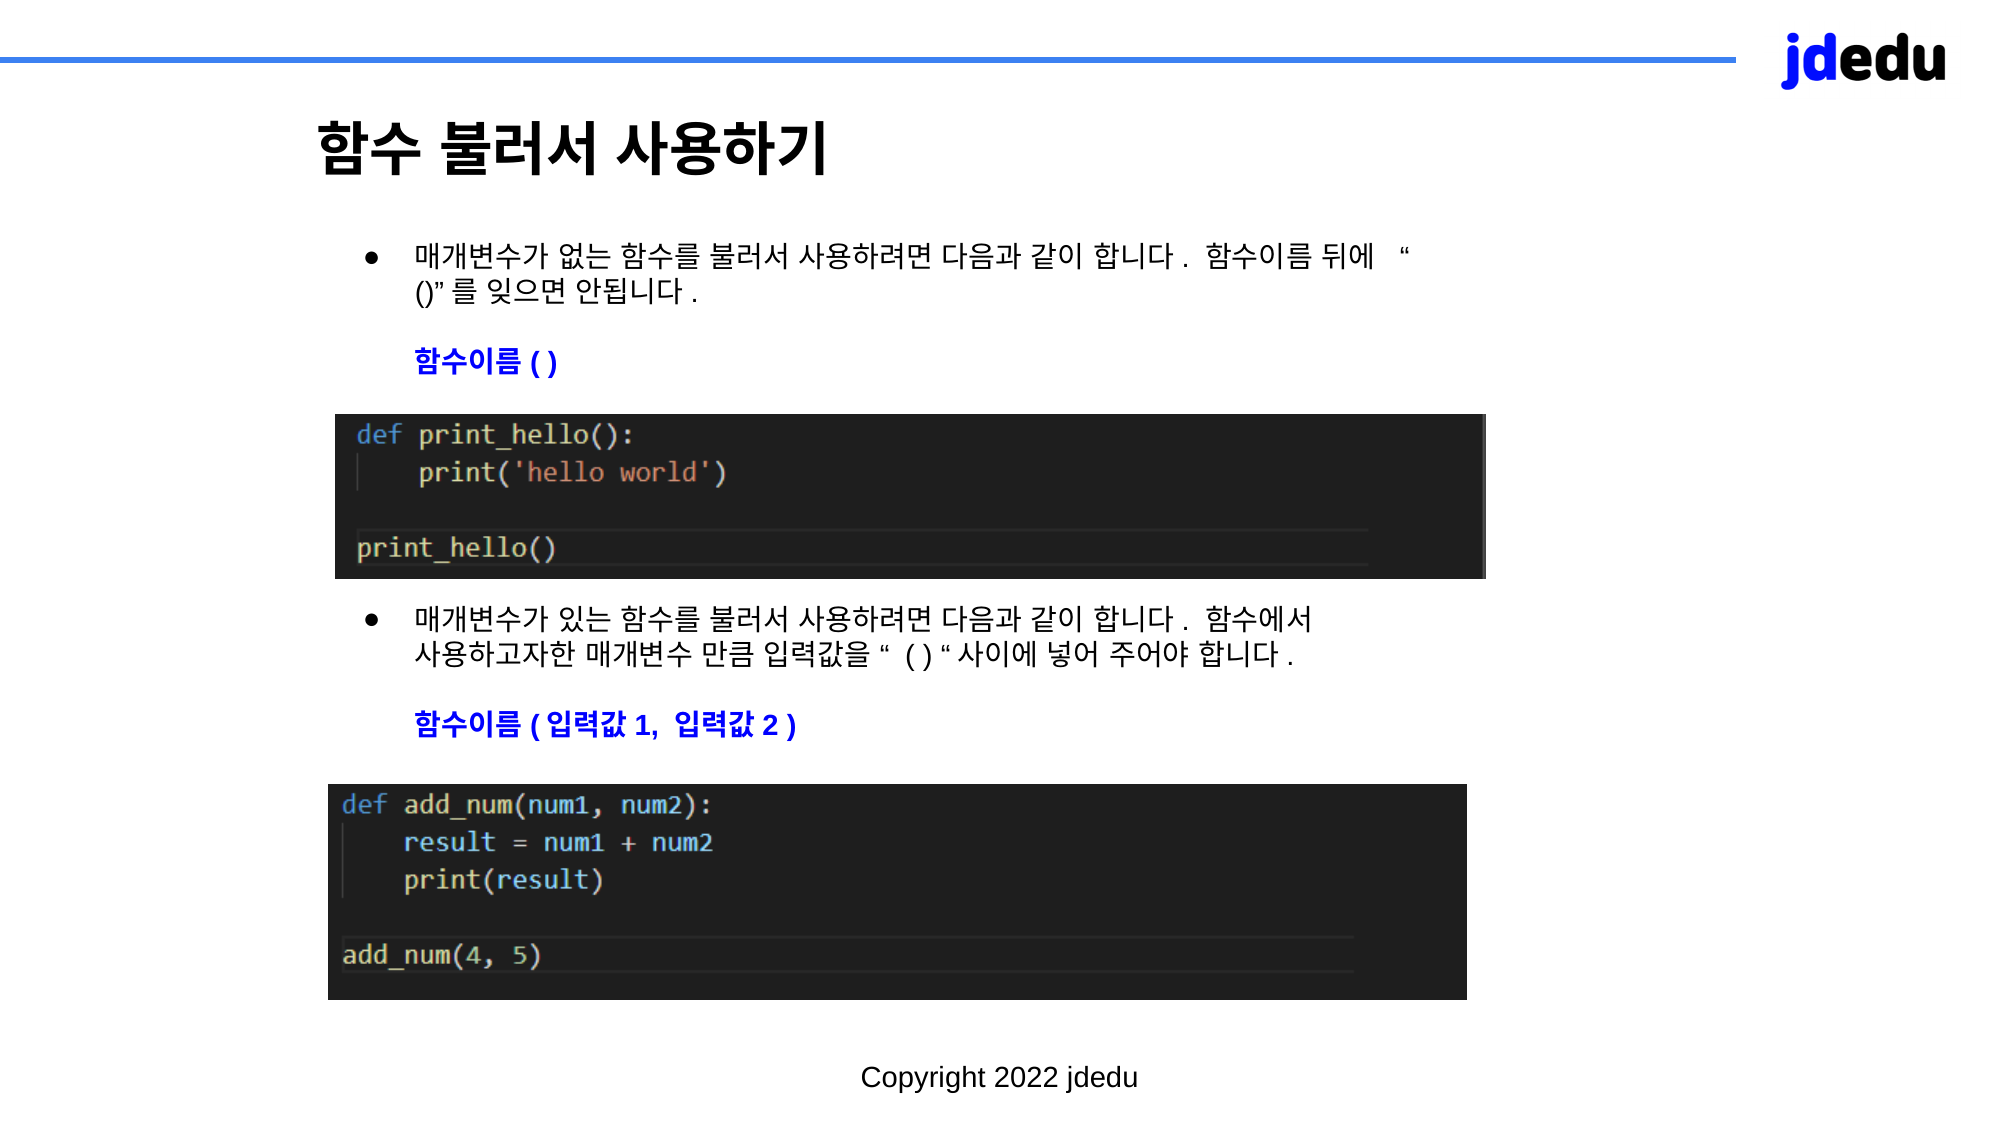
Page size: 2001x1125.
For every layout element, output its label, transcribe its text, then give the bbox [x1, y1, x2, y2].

title 함수 불러서 사용하기 [301, 97, 1699, 223]
text_box 매개변수가 있는 함수를 불러서 사용하려면 다음과 같이 합니다. 함수에서 사용하고자한 매개변수 만큼 입력값을 “ ( ) “사이에 넣어 주어야 합니다. 함수이름(입력값1, 입력값2 ) [324, 585, 1471, 756]
picture [328, 783, 1467, 1001]
text_box 매개변수가 없는 함수를 불러서 사용하려면 다음과 같이 합니다. 함수이름 뒤에 “ ()”를 잊으면 안됩니다. 함수이름( ) [324, 223, 1471, 394]
picture [1764, 21, 1961, 99]
picture [334, 414, 1486, 579]
